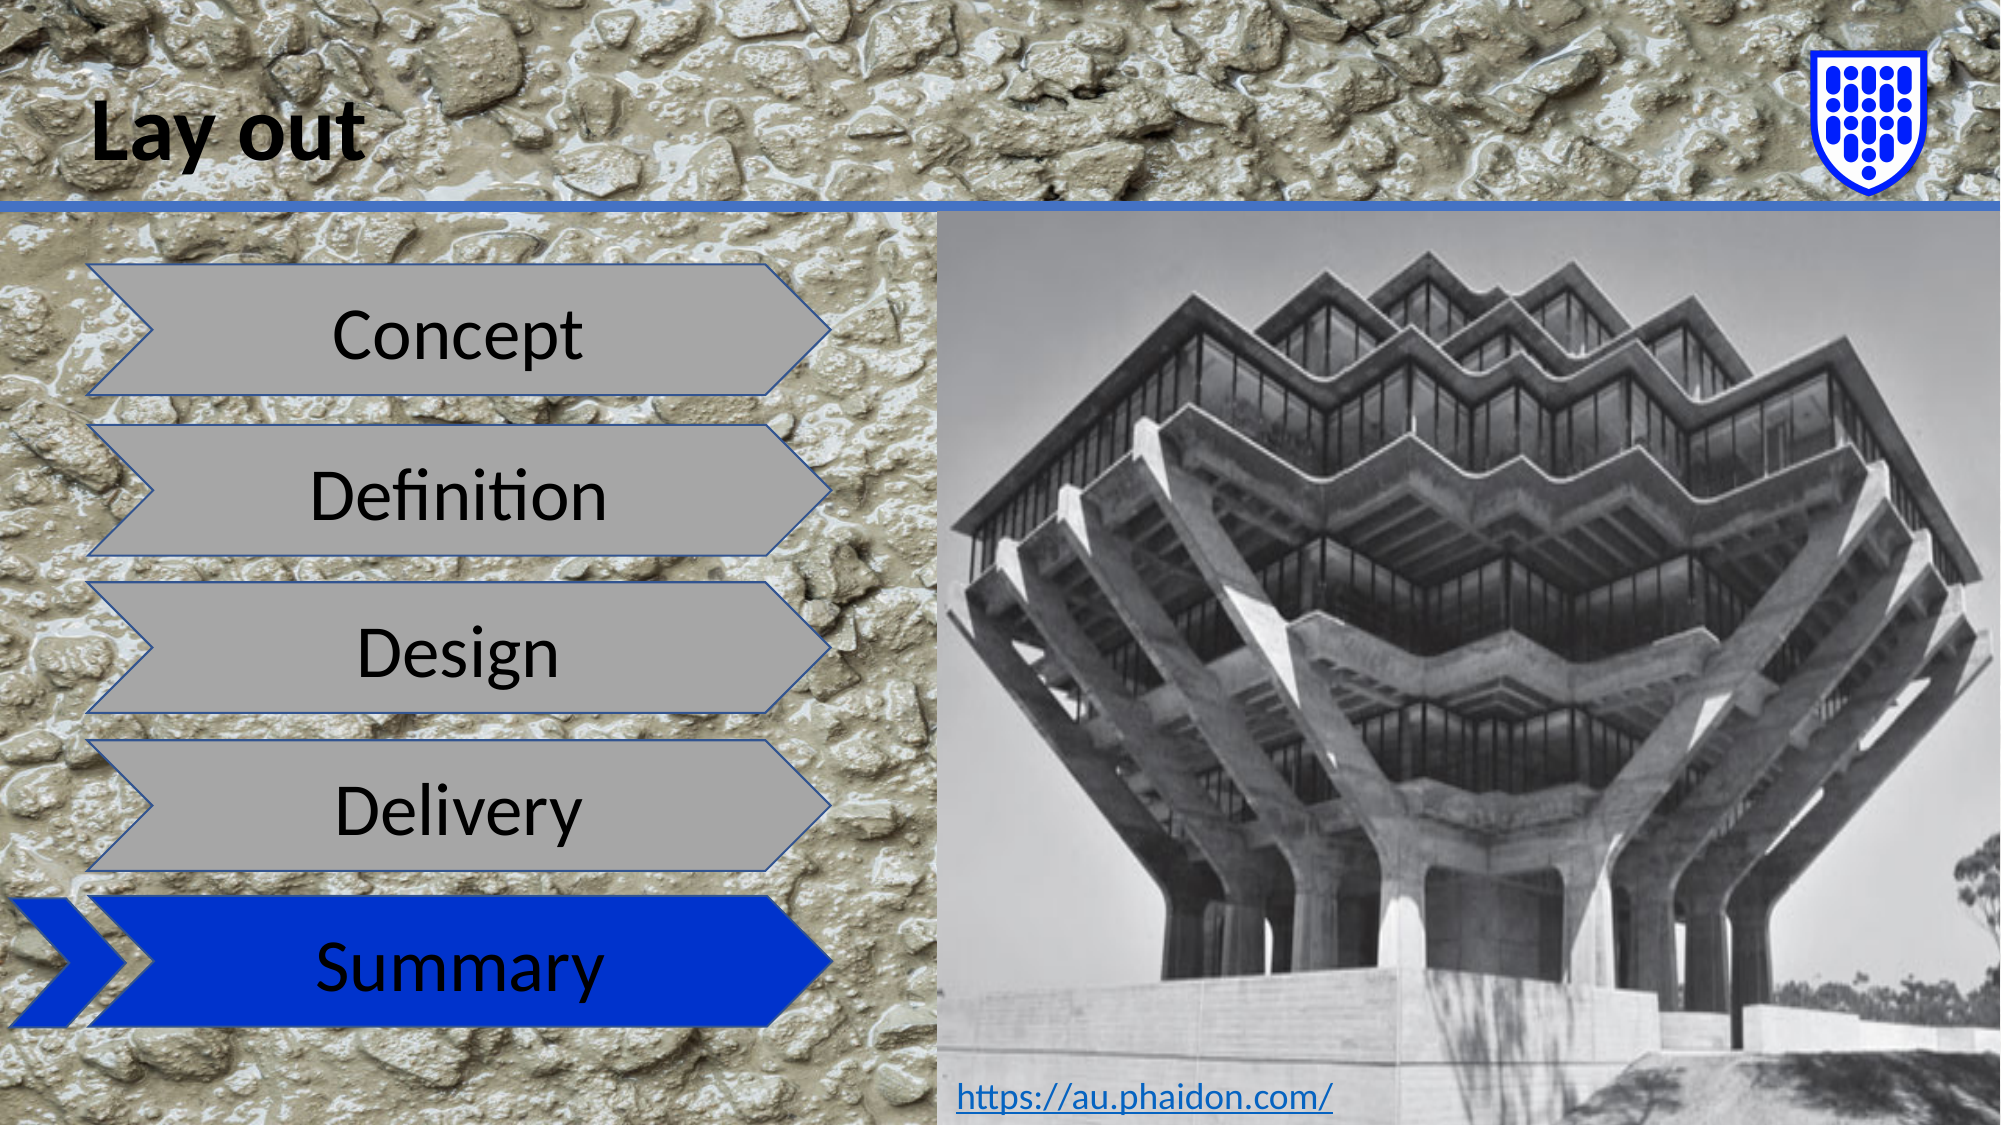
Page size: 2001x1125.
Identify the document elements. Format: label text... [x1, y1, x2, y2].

text_box [7, 897, 128, 1029]
text_box Delivery [84, 739, 833, 872]
text_box Summary [86, 894, 834, 1028]
text_box Definition [85, 423, 833, 557]
text_box Lay out [75, 61, 902, 186]
text_box Design [84, 581, 833, 714]
picture [0, 0, 2001, 1125]
text_box Concept [84, 263, 833, 397]
